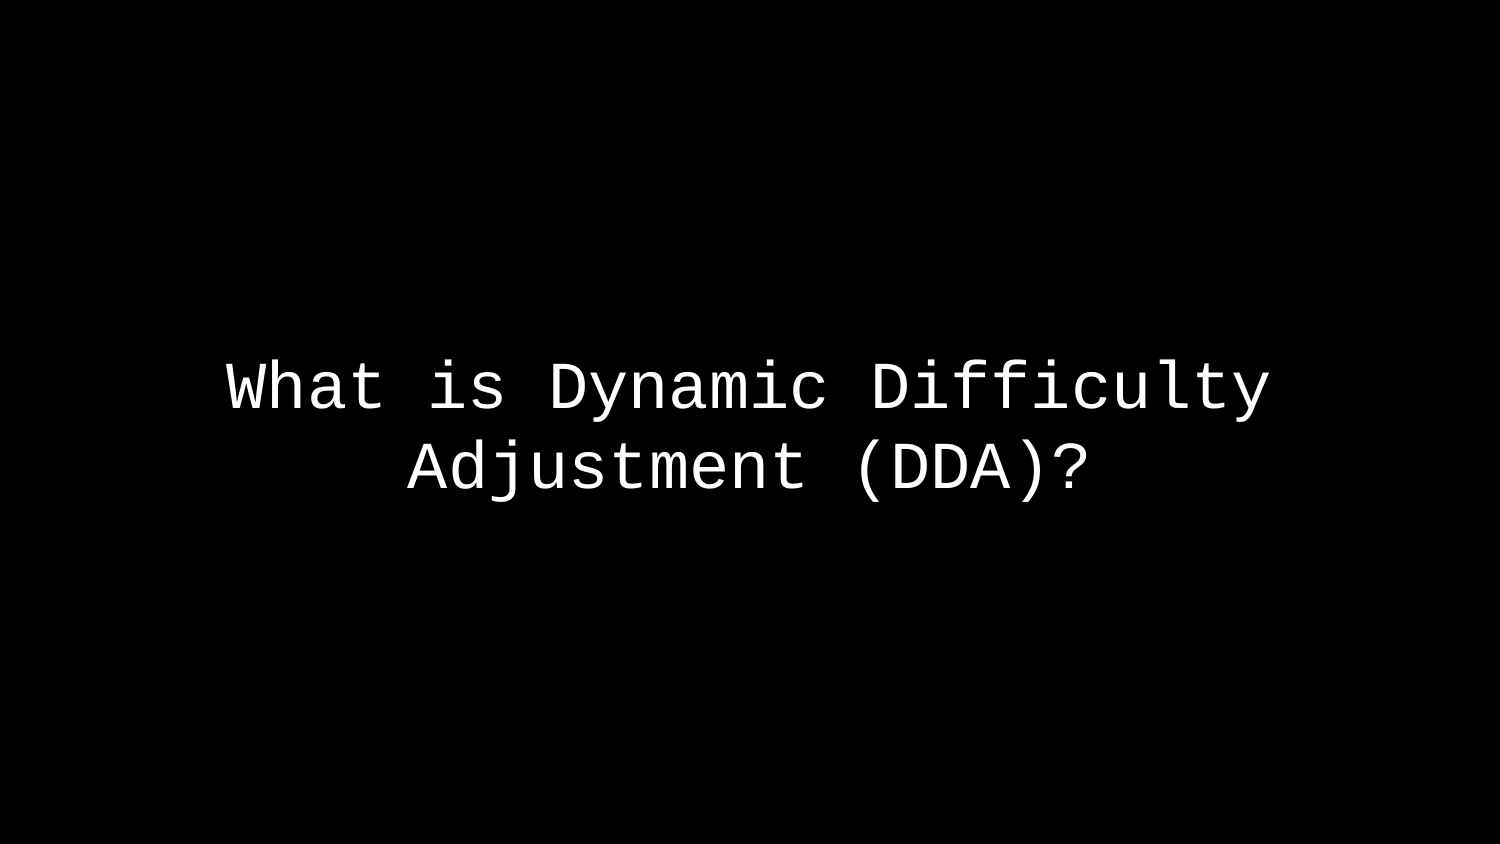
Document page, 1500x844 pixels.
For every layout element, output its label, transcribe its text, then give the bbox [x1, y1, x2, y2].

title What is Dynamic Difficulty Adjustment (DDA)? [51, 374, 1449, 469]
